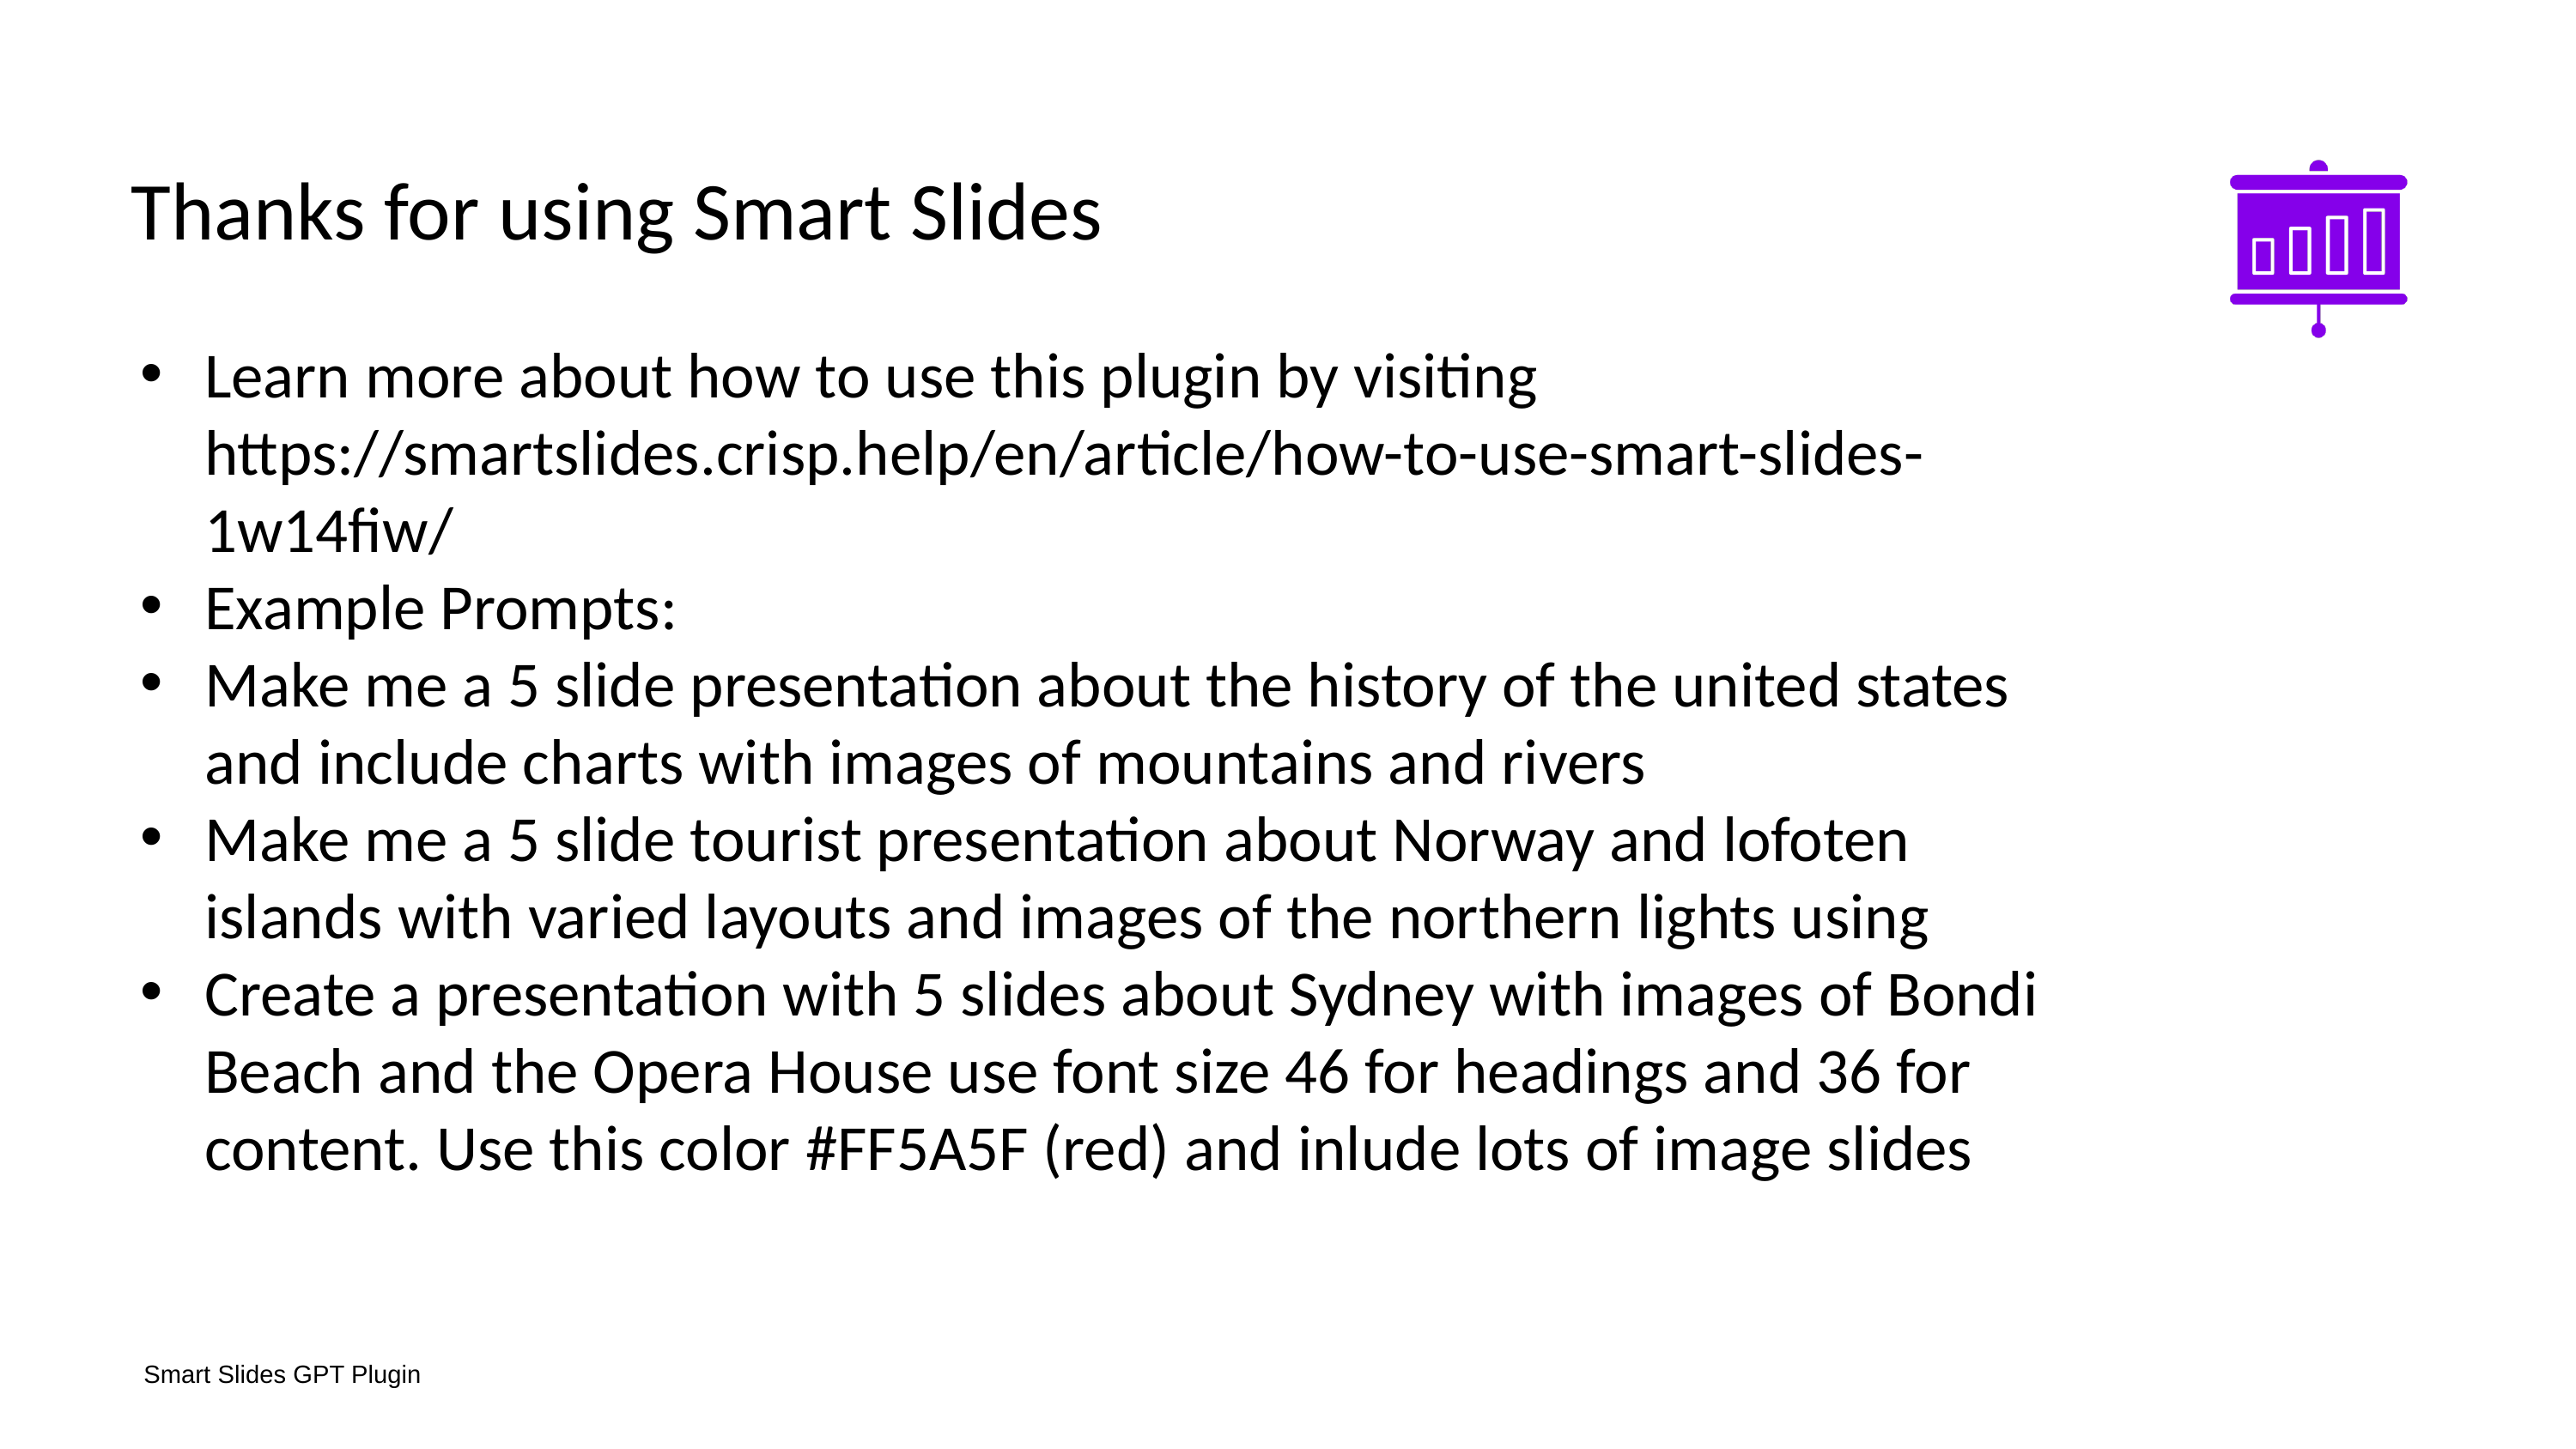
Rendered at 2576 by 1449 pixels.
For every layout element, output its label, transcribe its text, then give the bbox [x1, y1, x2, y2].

list Learn more about how to use this plugin by visiting https://smartslides.crisp.help/en/article/how-to-use-smart-slides-1w14fiw/ Example Prompts: Make me a 5 slide presentation about the history of the united states and include charts with images of mountains and rivers Make me a 5 slide tourist presentation about Norway and lofoten islands with varied layouts and images of the northern lights using Create a presentation with 5 slides about Sydney with images of Bondi Beach and the Opera House use font size 46 for headings and 36 for content. Use this color #FF5A5F (red) and inlude lots of image slides [129, 320, 2098, 1352]
title Thanks for using Smart Slides [131, 144, 2099, 283]
picture [2189, 144, 2447, 382]
